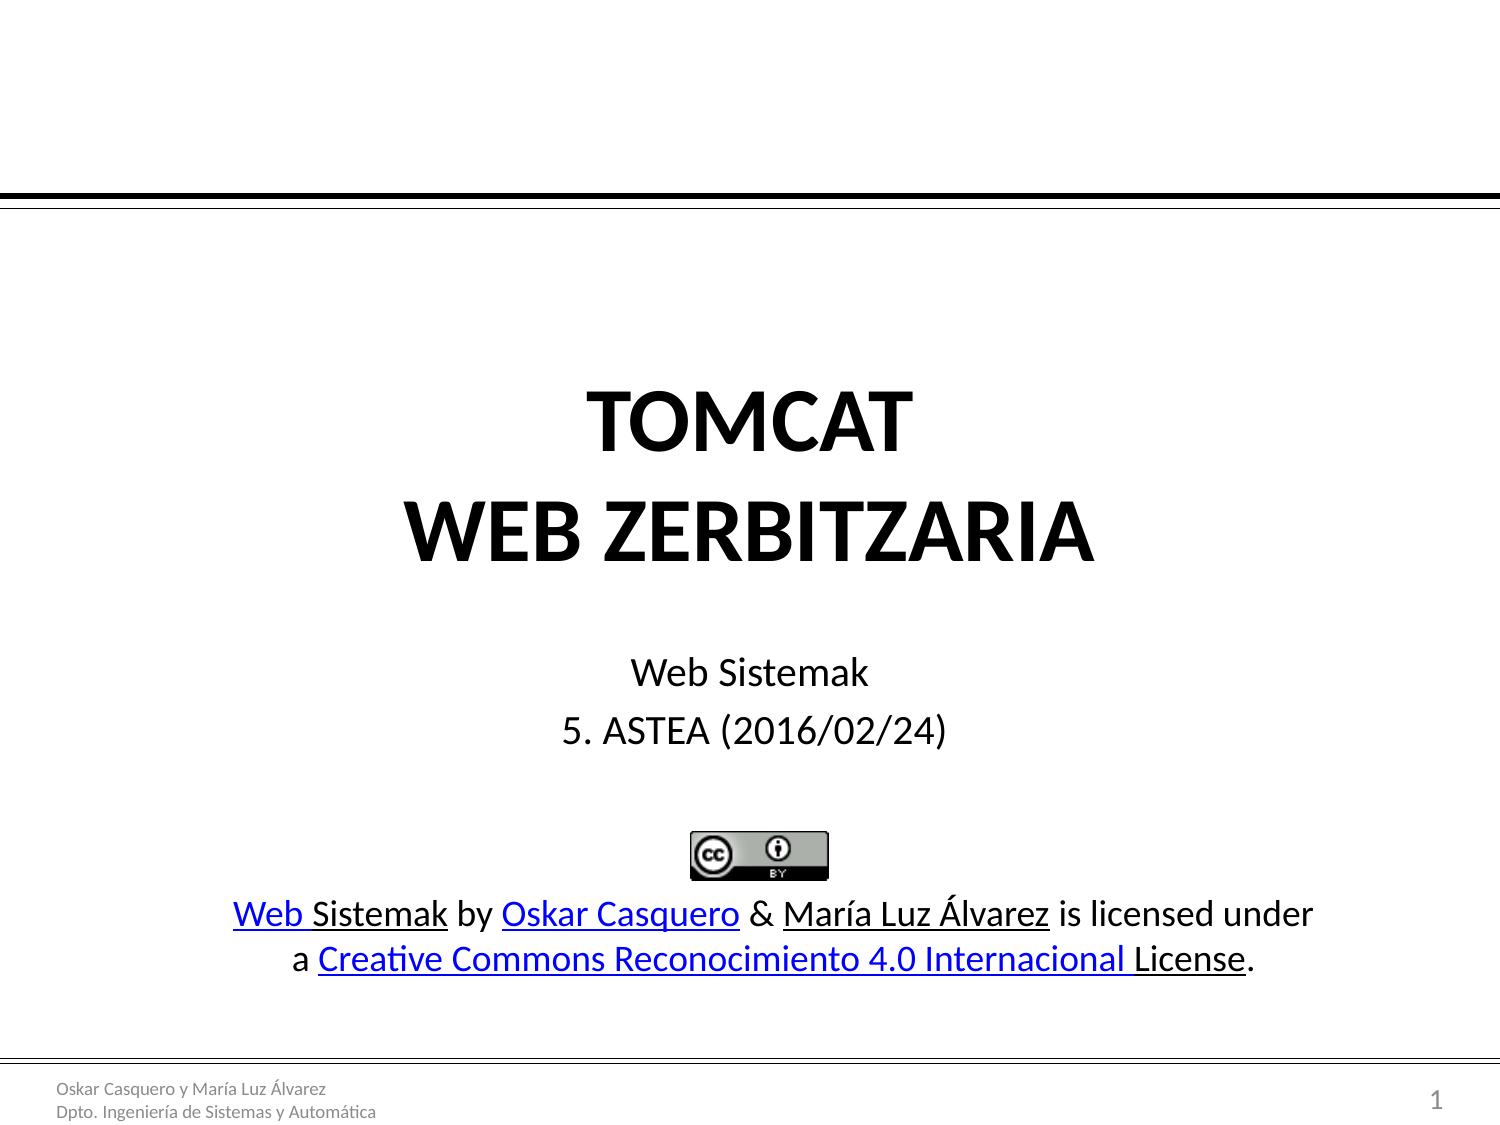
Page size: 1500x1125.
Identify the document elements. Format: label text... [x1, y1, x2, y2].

slide_number 1 [1340, 1077, 1459, 1119]
text_box Tomcat web zerbitzaria [112, 349, 1388, 591]
text_box Web Sistemak 5. ASTEA (2016/02/24) [224, 637, 1275, 925]
text_box Web Sistemak by Oskar Casquero & María Luz Álvarez is licensed under a Creative Commons Reconocimiento 4.0 Internacional License. [218, 881, 1330, 987]
picture [690, 831, 829, 881]
